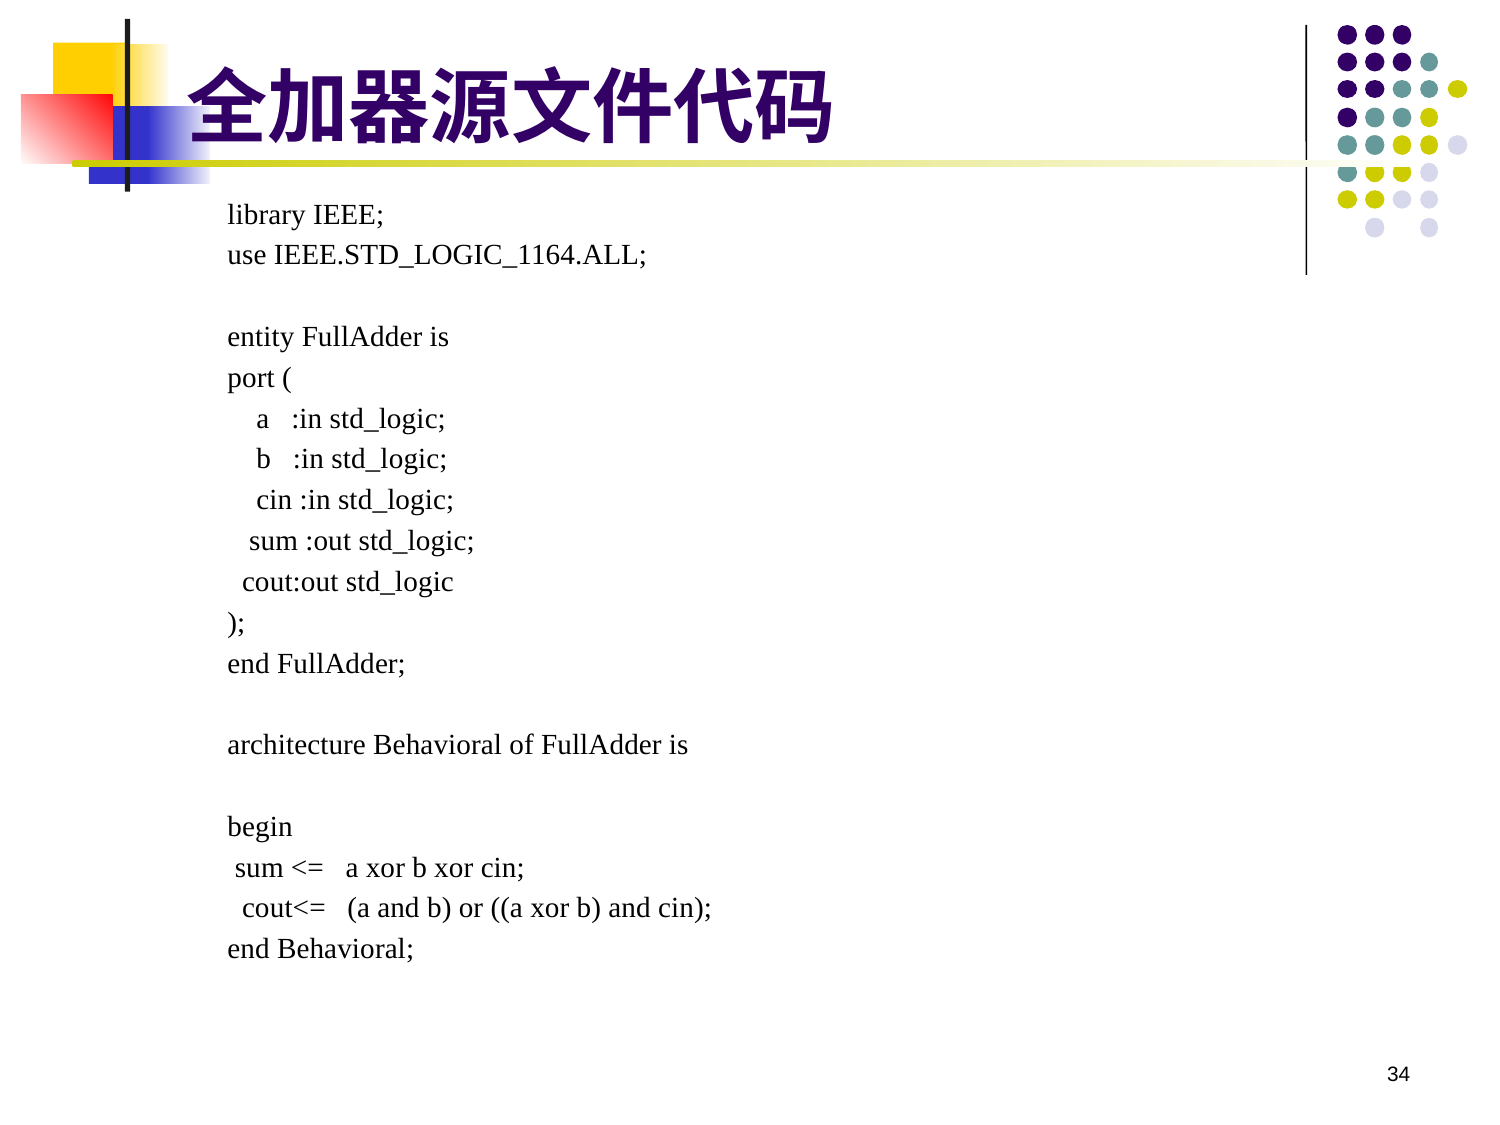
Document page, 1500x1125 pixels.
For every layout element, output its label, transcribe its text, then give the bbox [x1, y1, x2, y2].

list library IEEE; use IEEE.STD_LOGIC_1164.ALL; entity FullAdder is port ( a :in std_logic; b :in std_logic; cin :in std_logic; sum :out std_logic; cout:out std_logic ); end FullAdder; architecture Behavioral of FullAdder is begin sum <= a xor b xor cin; cout<= (a and b) or ((a xor b) and cin); end Behavioral; [212, 187, 760, 1004]
slide_number 34 [1074, 1052, 1426, 1101]
title 全加器源文件代码 [171, 19, 1313, 160]
